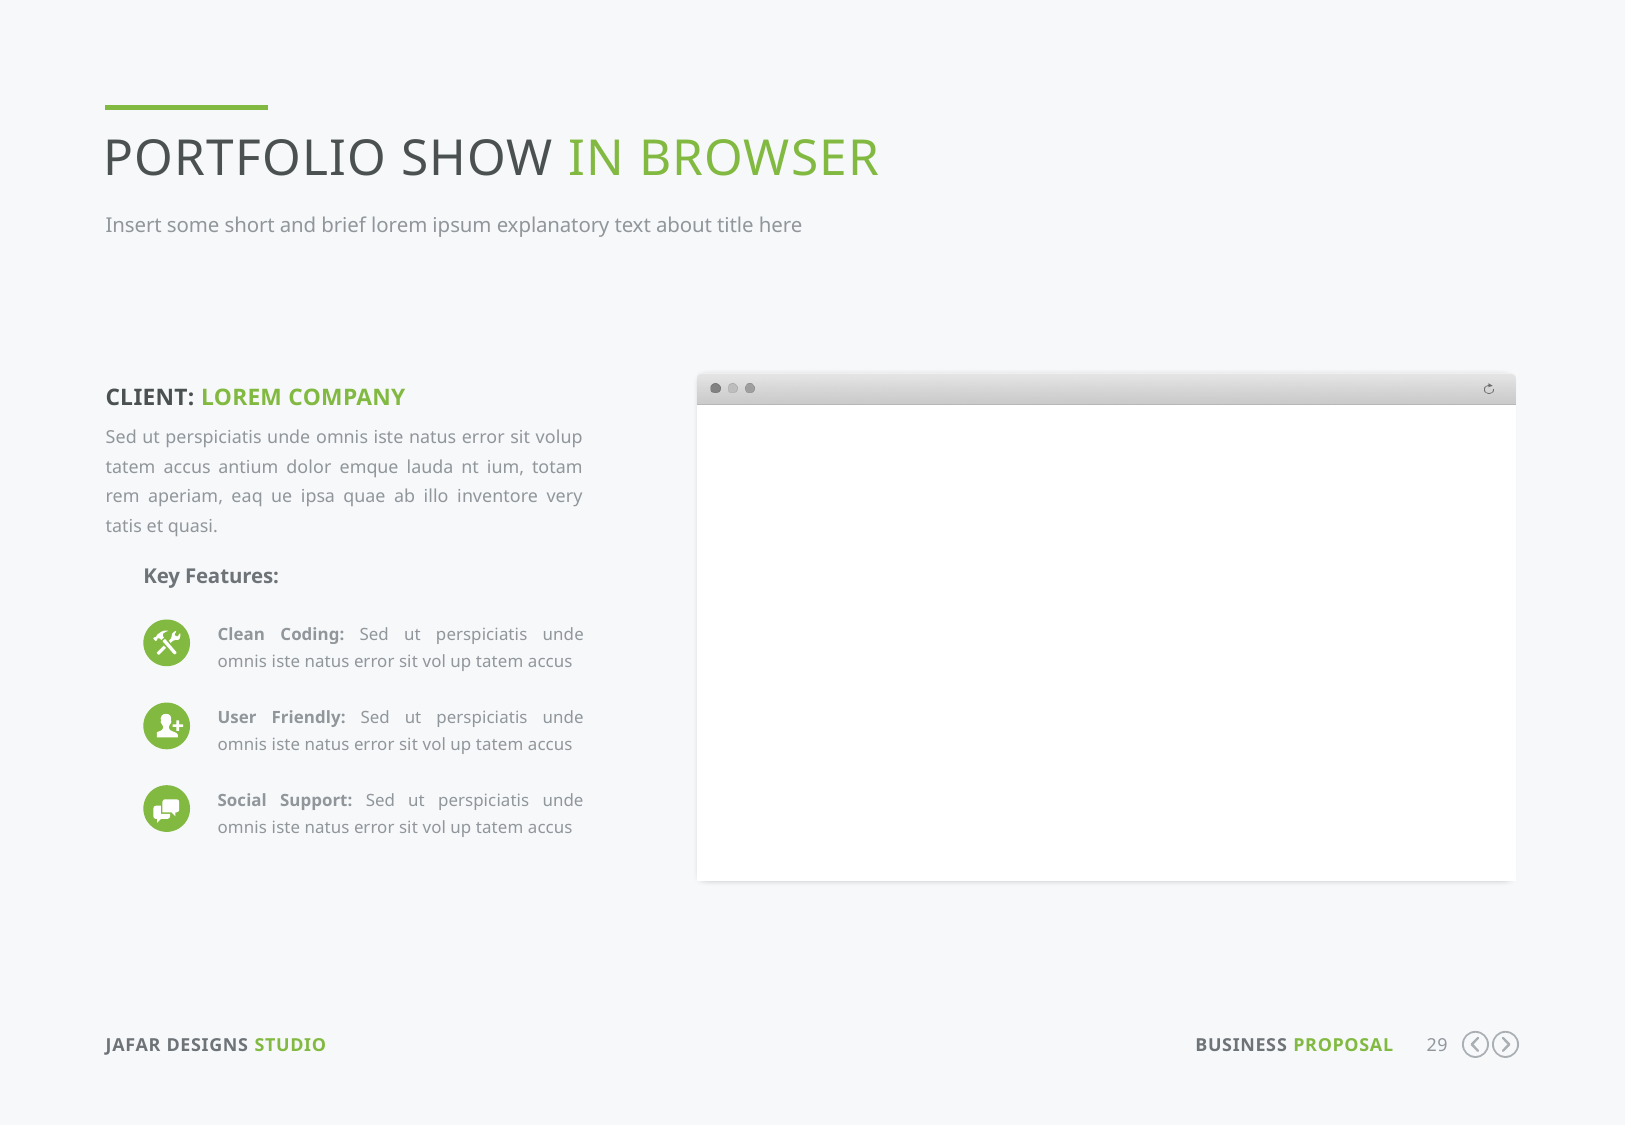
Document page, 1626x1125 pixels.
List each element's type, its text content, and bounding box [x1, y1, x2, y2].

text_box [143, 785, 191, 832]
text_box Key Features: [143, 558, 582, 588]
text_box Social Support: Sed ut perspiciatis unde omnis iste natus error sit vol up tatem accus [217, 782, 584, 837]
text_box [143, 619, 191, 667]
text_box User Friendly: Sed ut perspiciatis unde omnis iste natus error sit vol up tatem accus [217, 699, 584, 755]
picture [693, 369, 1518, 892]
text_box Sed ut perspiciatis unde omnis iste natus error sit volup tatem accus antium dolor emque lauda nt ium, totam rem aperiam, eaq ue ipsa quae ab illo inventore very tatis et quasi. [105, 418, 584, 536]
list Insert some short and brief lorem ipsum explanatory text about title here [105, 209, 1519, 241]
text_box Clean Coding: Sed ut perspiciatis unde omnis iste natus error sit vol up tatem accus [217, 616, 584, 672]
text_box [143, 702, 191, 750]
text_box Client: Lorem Company [105, 371, 584, 411]
list Portfolio show in browser [103, 125, 1518, 189]
